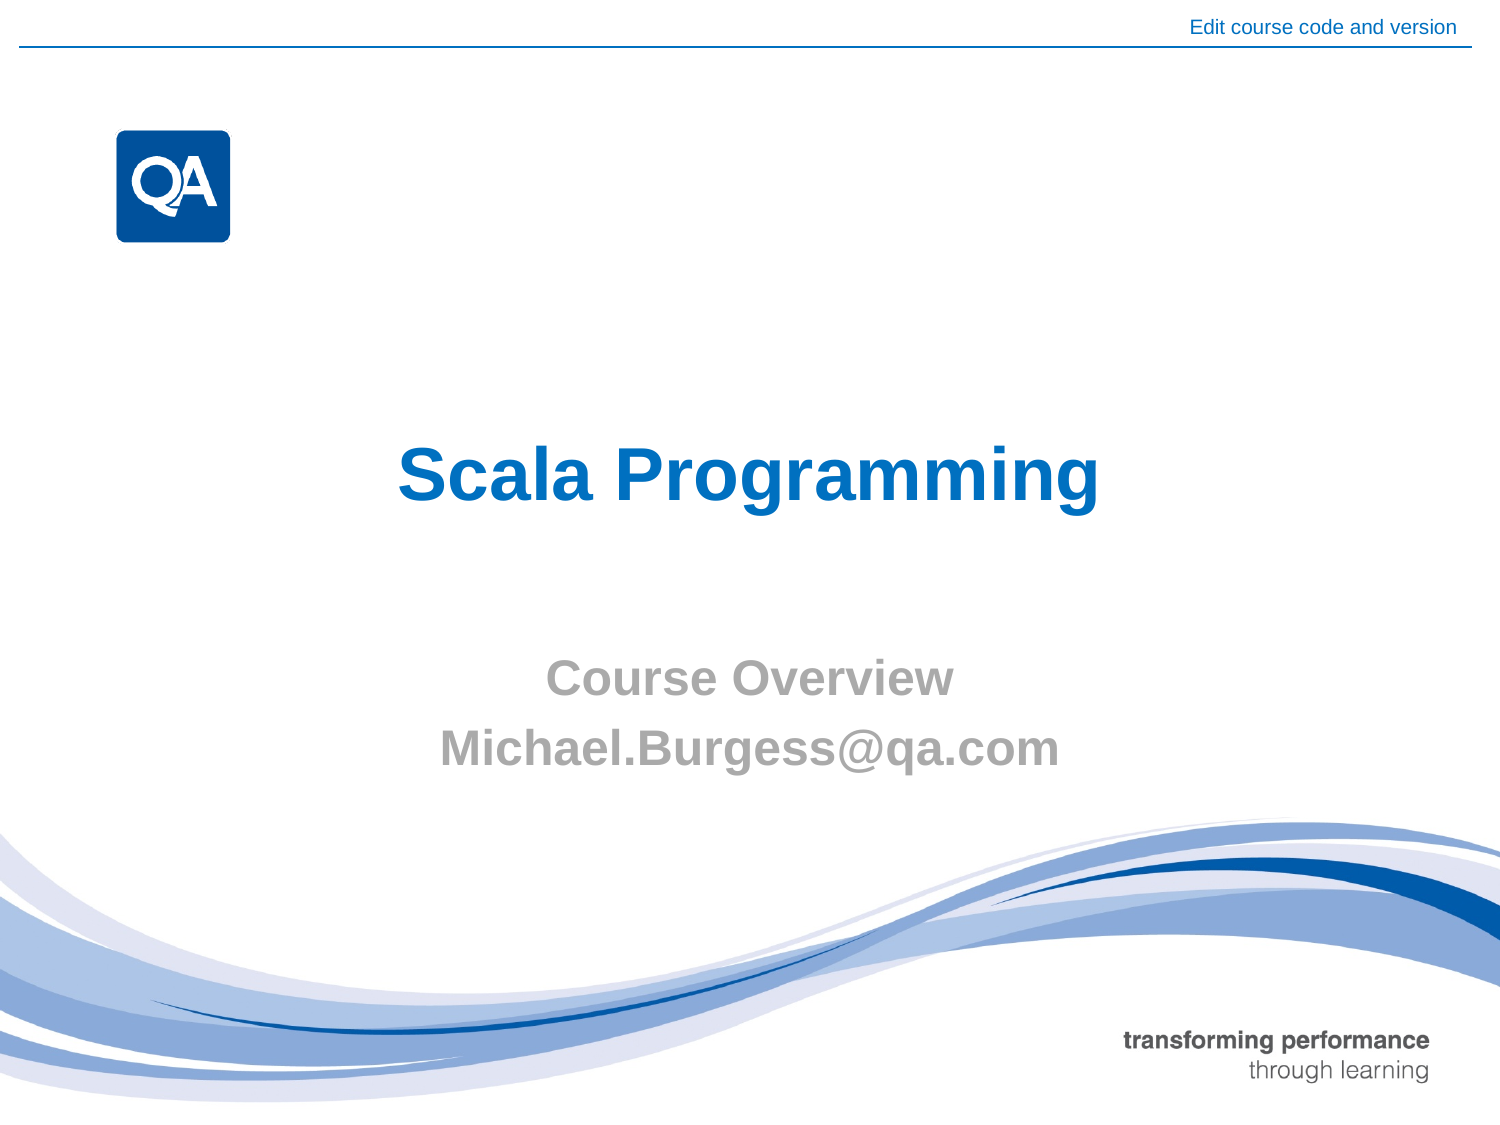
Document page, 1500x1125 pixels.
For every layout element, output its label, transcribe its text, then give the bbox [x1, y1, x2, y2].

subtitle Course Overview Michael.Burgess@qa.com [225, 637, 1275, 925]
picture [0, 817, 1500, 1109]
title Scala Programming [70, 349, 1430, 591]
picture [114, 128, 232, 244]
